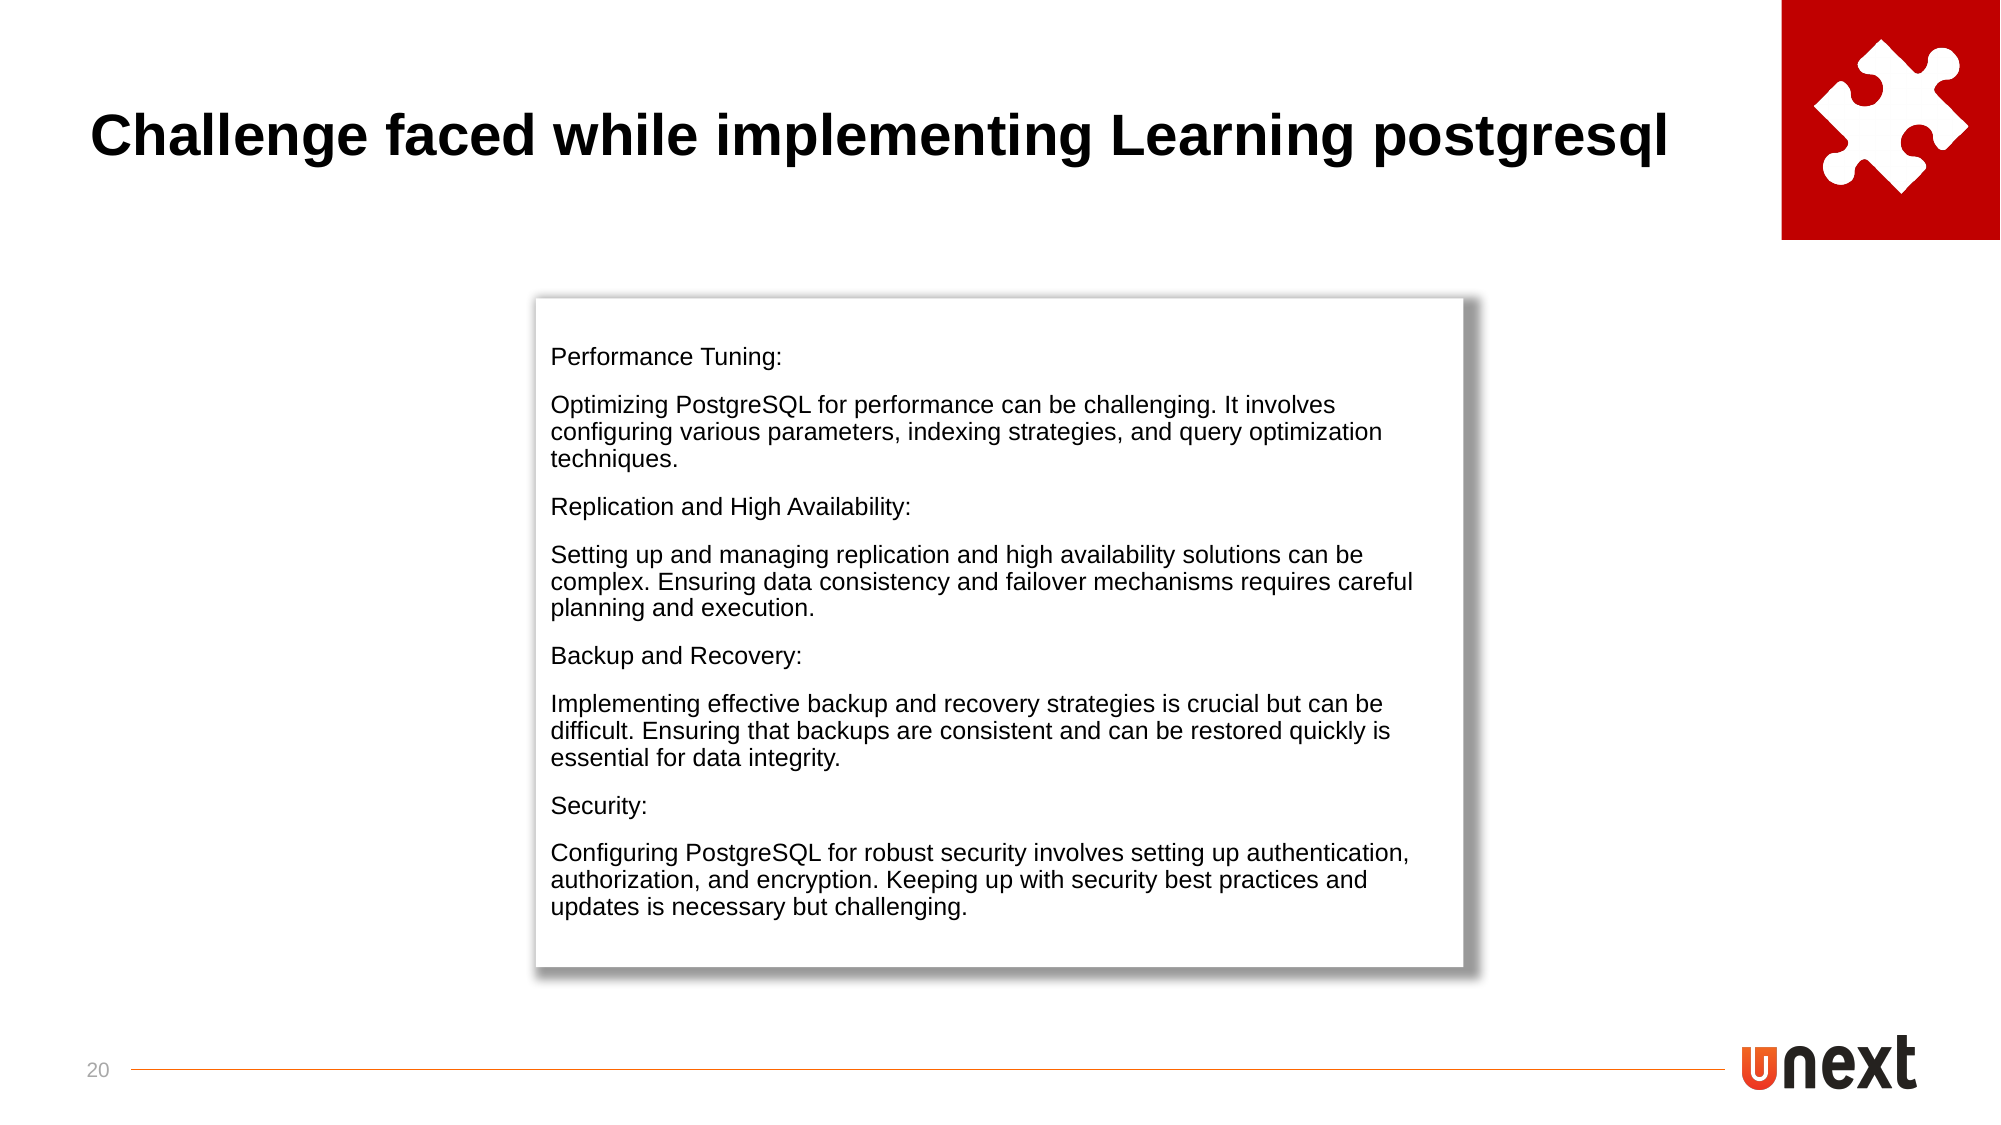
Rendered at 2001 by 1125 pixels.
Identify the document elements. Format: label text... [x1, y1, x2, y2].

text_box [1781, 0, 2000, 241]
picture [1798, 27, 1984, 213]
slide_number 20 [48, 1047, 110, 1091]
title Challenge faced while implementing Learning postgresql [76, 78, 1798, 196]
text_box Performance Tuning: Optimizing PostgreSQL for performance can be challenging. It involves configuring various parameters, indexing strategies, and query optimization techniques. Replication and High Availability: Setting up and managing replication and high availability solutions can be complex. Ensuring data consistency and failover mechanisms requires careful planning and execution. Backup and Recovery: Implementing effective backup and recovery strategies is crucial but can be difficult. Ensuring that backups are consistent and can be restored quickly is essential for data integrity. Security: Configuring PostgreSQL for robust security involves setting up authentication, authorization, and encryption. Keeping up with security best practices and updates is necessary but challenging. [535, 298, 1464, 968]
picture [1742, 1035, 1917, 1090]
